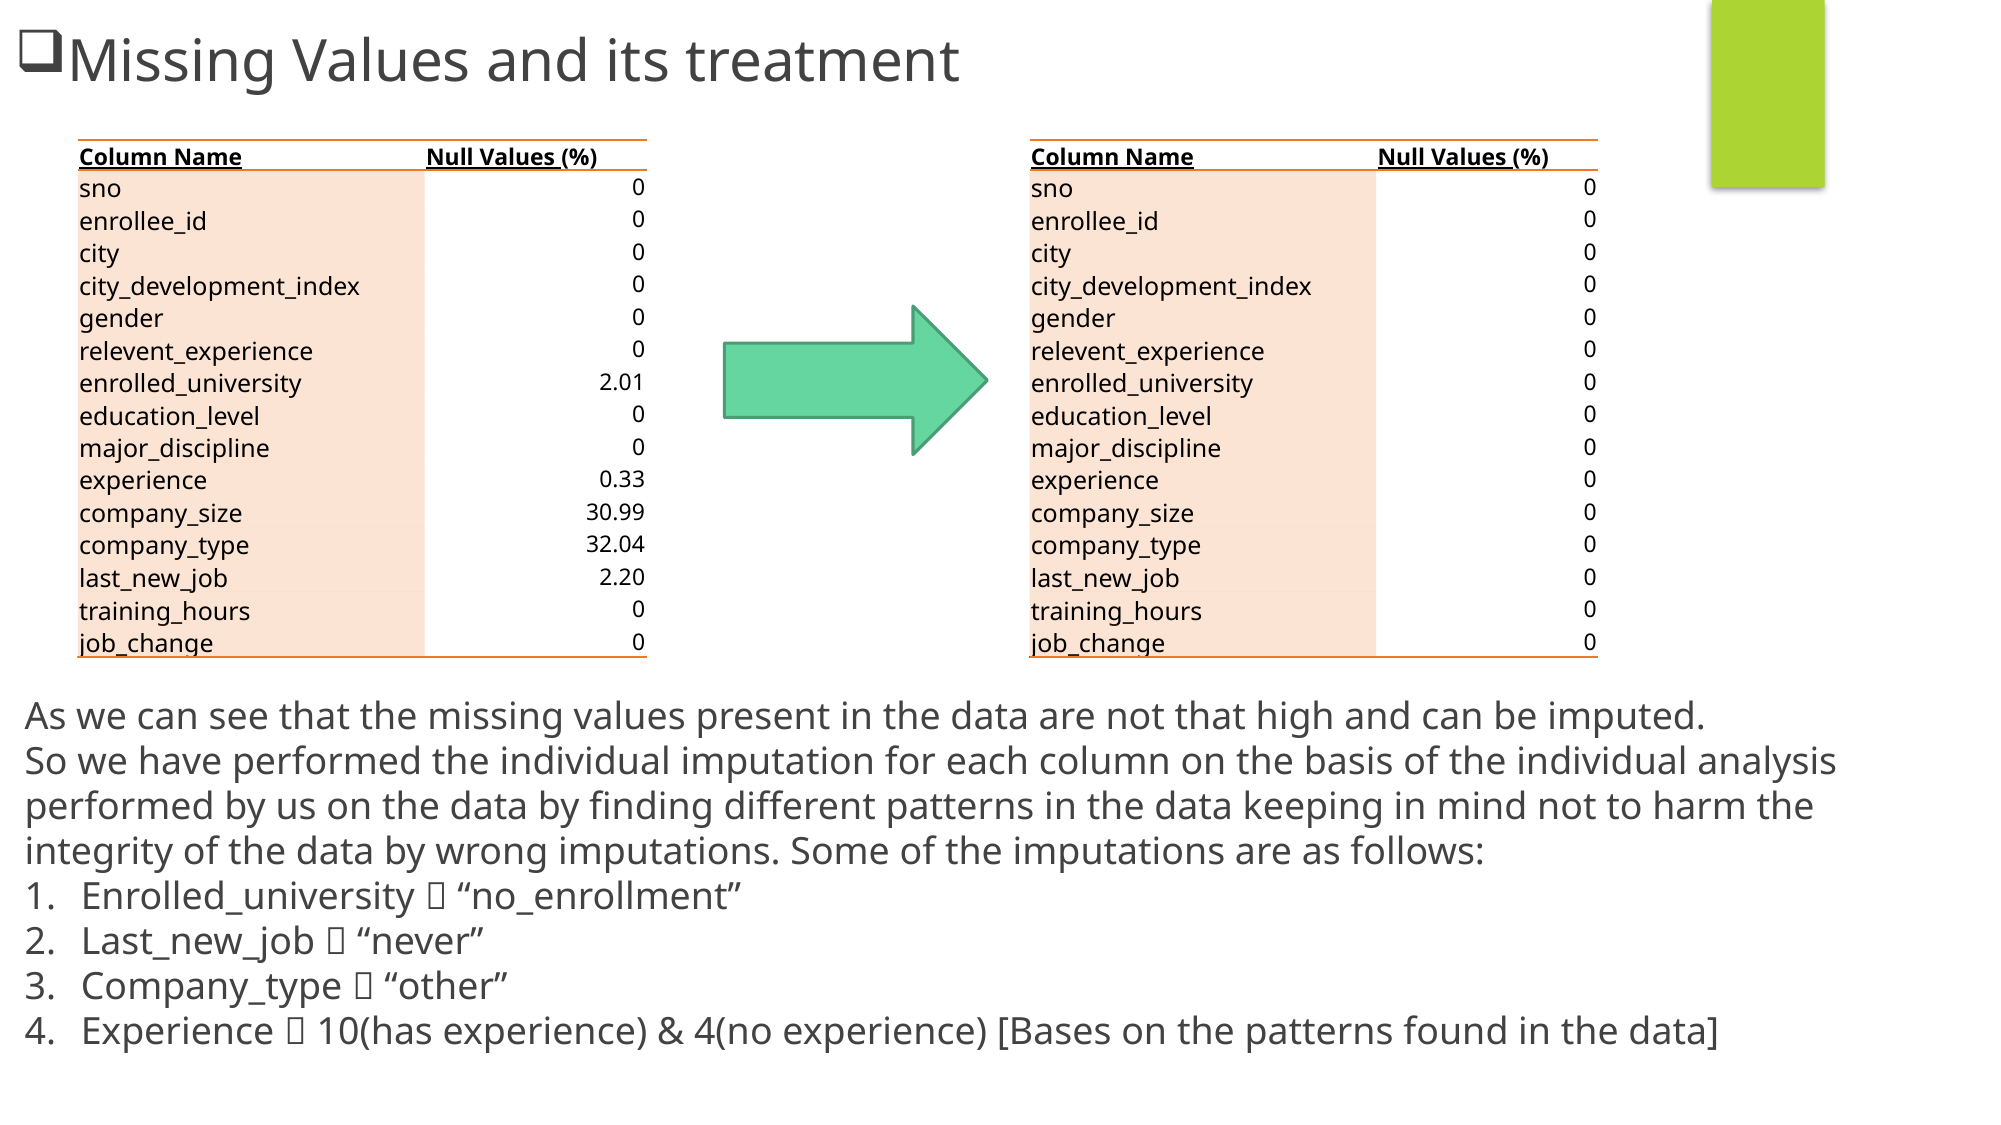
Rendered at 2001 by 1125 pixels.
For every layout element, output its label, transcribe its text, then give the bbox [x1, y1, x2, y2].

table_cell 0 [1376, 235, 1598, 267]
text_box [722, 304, 989, 456]
table_cell education_level [1030, 397, 1376, 430]
table_cell company_size [1030, 495, 1376, 527]
table_cell sno [1030, 171, 1376, 202]
table_cell relevent_experience [78, 332, 425, 365]
table_cell major_discipline [78, 430, 425, 462]
table_cell 0 [425, 624, 647, 656]
table_cell 0 [1376, 559, 1598, 592]
table_cell major_discipline [1030, 430, 1376, 462]
table_cell sno [78, 171, 425, 202]
table_cell 2.01 [425, 365, 647, 397]
table_cell 0 [425, 235, 647, 267]
table_header Column Name [1030, 141, 1376, 169]
table_cell training_hours [78, 592, 425, 624]
table_cell job_change [1030, 624, 1376, 656]
table_cell company_type [1030, 527, 1376, 559]
table_cell education_level [78, 397, 425, 430]
table_cell city_development_index [78, 267, 425, 300]
table_cell experience [1030, 462, 1376, 495]
table_cell 0 [1376, 397, 1598, 430]
table_cell experience [78, 462, 425, 495]
table_cell last_new_job [78, 559, 425, 592]
table_cell 0 [1376, 300, 1598, 332]
table_cell 0 [425, 332, 647, 365]
table_header Null Values (%) [425, 141, 647, 169]
table_cell 0 [425, 171, 647, 202]
table_cell 0 [1376, 267, 1598, 300]
table_cell 0 [1376, 462, 1598, 495]
table_cell enrollee_id [1030, 202, 1376, 235]
table_cell 0 [1376, 332, 1598, 365]
table_cell 0 [1376, 202, 1598, 235]
table_cell company_type [78, 527, 425, 559]
table_cell company_size [78, 495, 425, 527]
table_cell 0 [425, 267, 647, 300]
table_cell 0 [1376, 592, 1598, 624]
table_cell 0 [425, 202, 647, 235]
table_cell enrolled_university [78, 365, 425, 397]
table_cell 0 [1376, 624, 1598, 656]
table_cell job_change [78, 624, 425, 656]
table_cell 30.99 [425, 495, 647, 527]
table_cell 0 [1376, 495, 1598, 527]
table_header Column Name [78, 141, 425, 169]
table_cell 2.20 [425, 559, 647, 592]
table_cell 0 [425, 300, 647, 332]
table_cell 0 [425, 397, 647, 430]
table_cell 0 [1376, 171, 1598, 202]
table_cell 0.33 [425, 462, 647, 495]
text_box As we can see that the missing values present in the data are not that high and can be imputed. So we have performed the individual imputation for each column on the basis of the individual analysis performed by us on the data by finding different patterns in the data keeping in mind not to harm the integrity of the data by wrong imputations. Some of the imputations are as follows: Enrolled_university  “no_enrollment” Last_new_job  “never” Company_type  “other” Experience  10(has experience) & 4(no experience) [Bases on the patterns found in the data] [9, 684, 1980, 1060]
table_cell last_new_job [1030, 559, 1376, 592]
table_cell 0 [1376, 365, 1598, 397]
table_cell 0 [425, 592, 647, 624]
table_cell gender [1030, 300, 1376, 332]
table_cell city_development_index [1030, 267, 1376, 300]
table_cell gender [78, 300, 425, 332]
table_header Null Values (%) [1376, 141, 1598, 169]
table_cell city [1030, 235, 1376, 267]
table_cell enrollee_id [78, 202, 425, 235]
text_box Missing Values and its treatment [0, 16, 1700, 146]
table_cell 0 [425, 430, 647, 462]
table_cell 32.04 [425, 527, 647, 559]
table_cell city [78, 235, 425, 267]
table_cell training_hours [1030, 592, 1376, 624]
table_cell enrolled_university [1030, 365, 1376, 397]
table_cell 0 [1376, 430, 1598, 462]
table_cell 0 [1376, 527, 1598, 559]
table_cell relevent_experience [1030, 332, 1376, 365]
